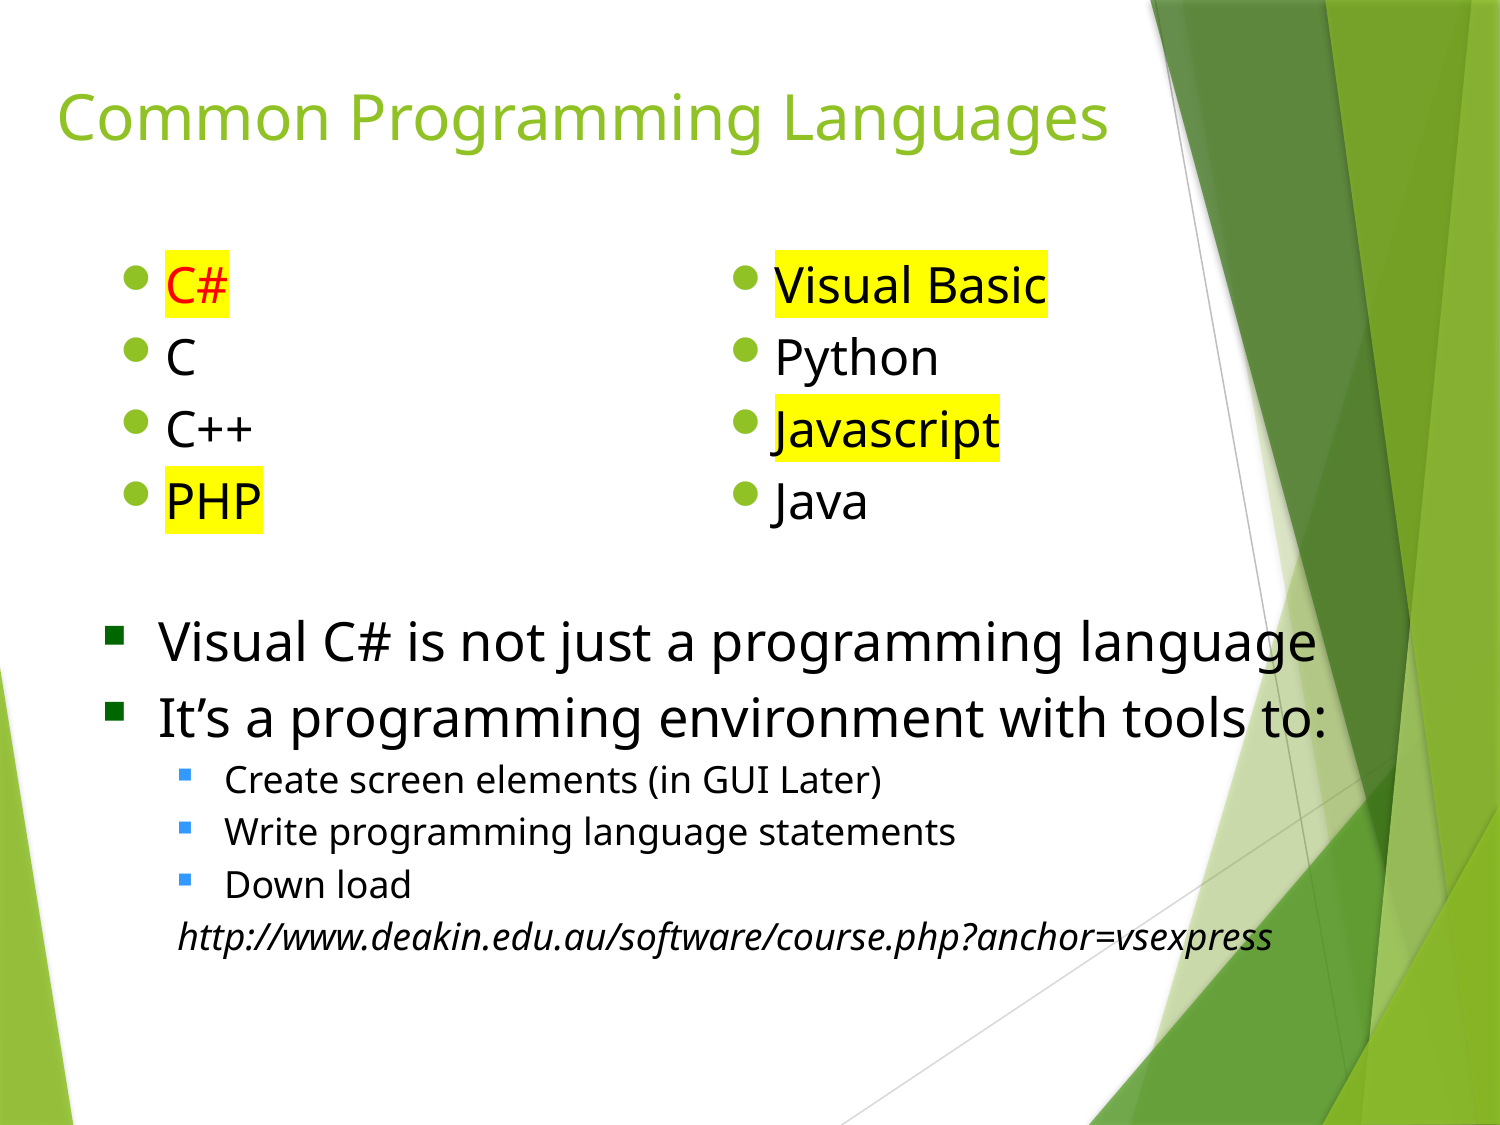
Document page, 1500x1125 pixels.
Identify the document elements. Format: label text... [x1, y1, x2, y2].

text_box C# C C++ PHP [105, 246, 773, 570]
text_box Visual Basic Python Javascript Java [714, 246, 1382, 581]
text_box Visual C# is not just a programming language It’s a programming environment with tools to: Create screen elements (in GUI Later) Write programming language statements Down load http://www.deakin.edu.au/software/course.php?anchor=vsexpress [87, 599, 1438, 988]
title Common Programming Languages [41, 69, 1200, 216]
